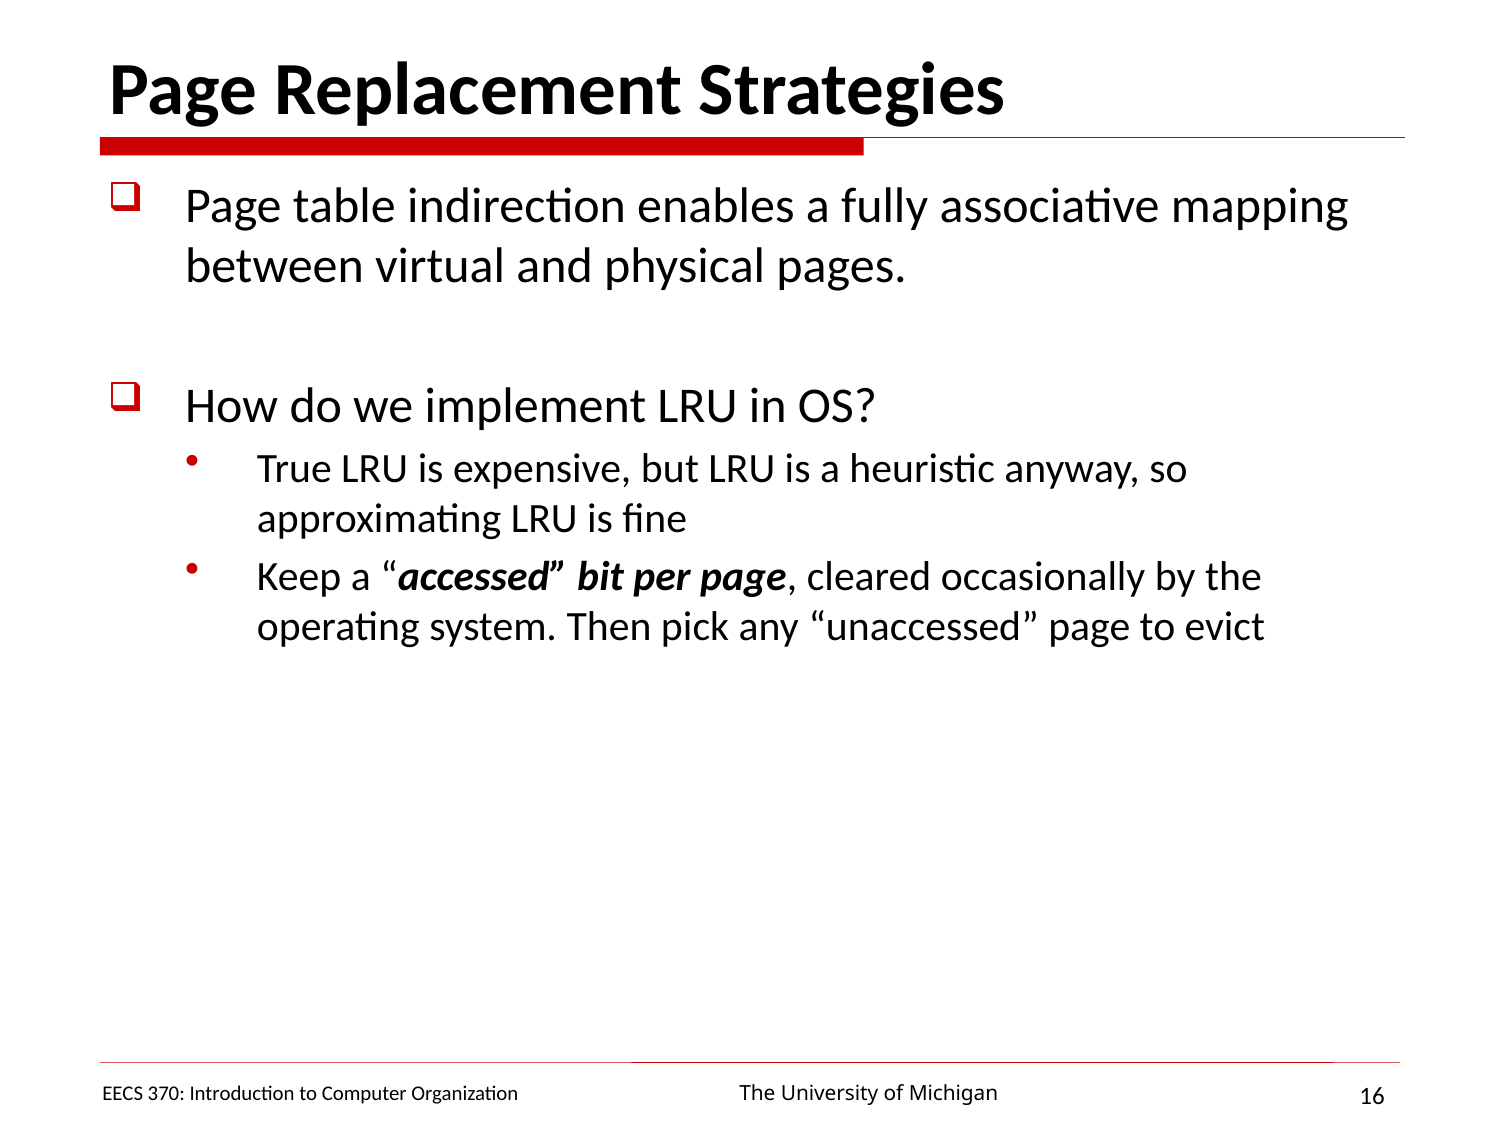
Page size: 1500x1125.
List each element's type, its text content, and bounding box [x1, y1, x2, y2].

text_box EECS 370: Introduction to Computer Organization [87, 1071, 550, 1125]
list Page table indirection enables a fully associative mapping between virtual and physical pages. How do we implement LRU in OS? True LRU is expensive, but LRU is a heuristic anyway, so approximating LRU is fine Keep a “accessed” bit per page, cleared occasionally by the operating system. Then pick any “unaccessed” page to evict [92, 164, 1406, 1054]
title Page Replacement Strategies [94, 0, 1407, 138]
slide_number 16 [1149, 1071, 1401, 1125]
